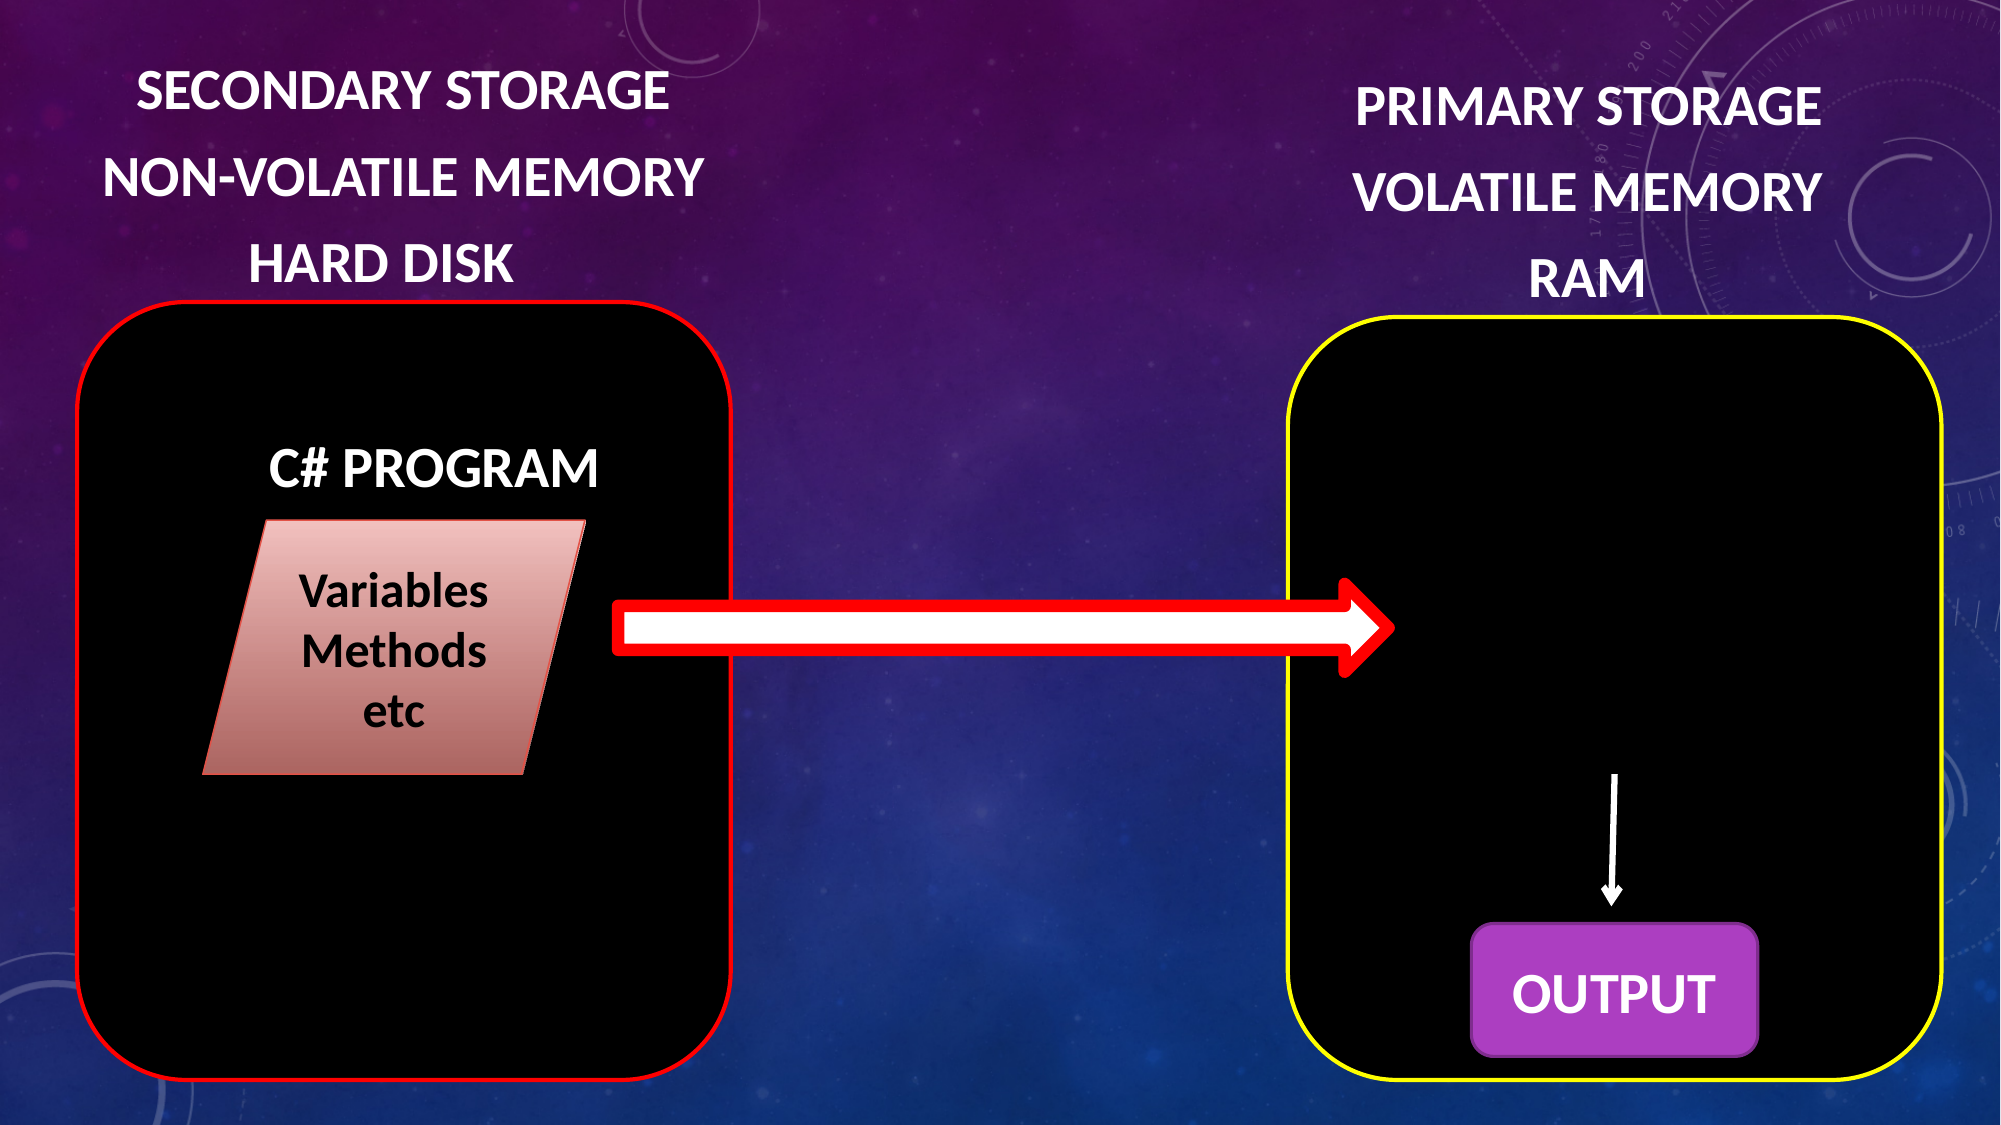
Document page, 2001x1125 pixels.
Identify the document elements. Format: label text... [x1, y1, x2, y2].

text_box Variables Methods etc [202, 519, 586, 775]
text_box [1285, 314, 1944, 1083]
text_box [74, 299, 733, 1083]
text_box VOLATILE MEMORY [1337, 145, 1839, 231]
text_box [616, 582, 1390, 674]
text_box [1611, 773, 1615, 907]
text_box C# PROGRAM [254, 422, 616, 507]
text_box PRIMARY STORAGE [1341, 60, 1839, 145]
text_box OUTPUT [1469, 921, 1760, 1058]
text_box SECONDARY STORAGE [121, 44, 687, 129]
text_box RAM [1513, 231, 1663, 317]
text_box HARD DISK [233, 216, 530, 302]
picture [0, 0, 2001, 1125]
text_box NON-VOLATILE MEMORY [87, 130, 720, 216]
